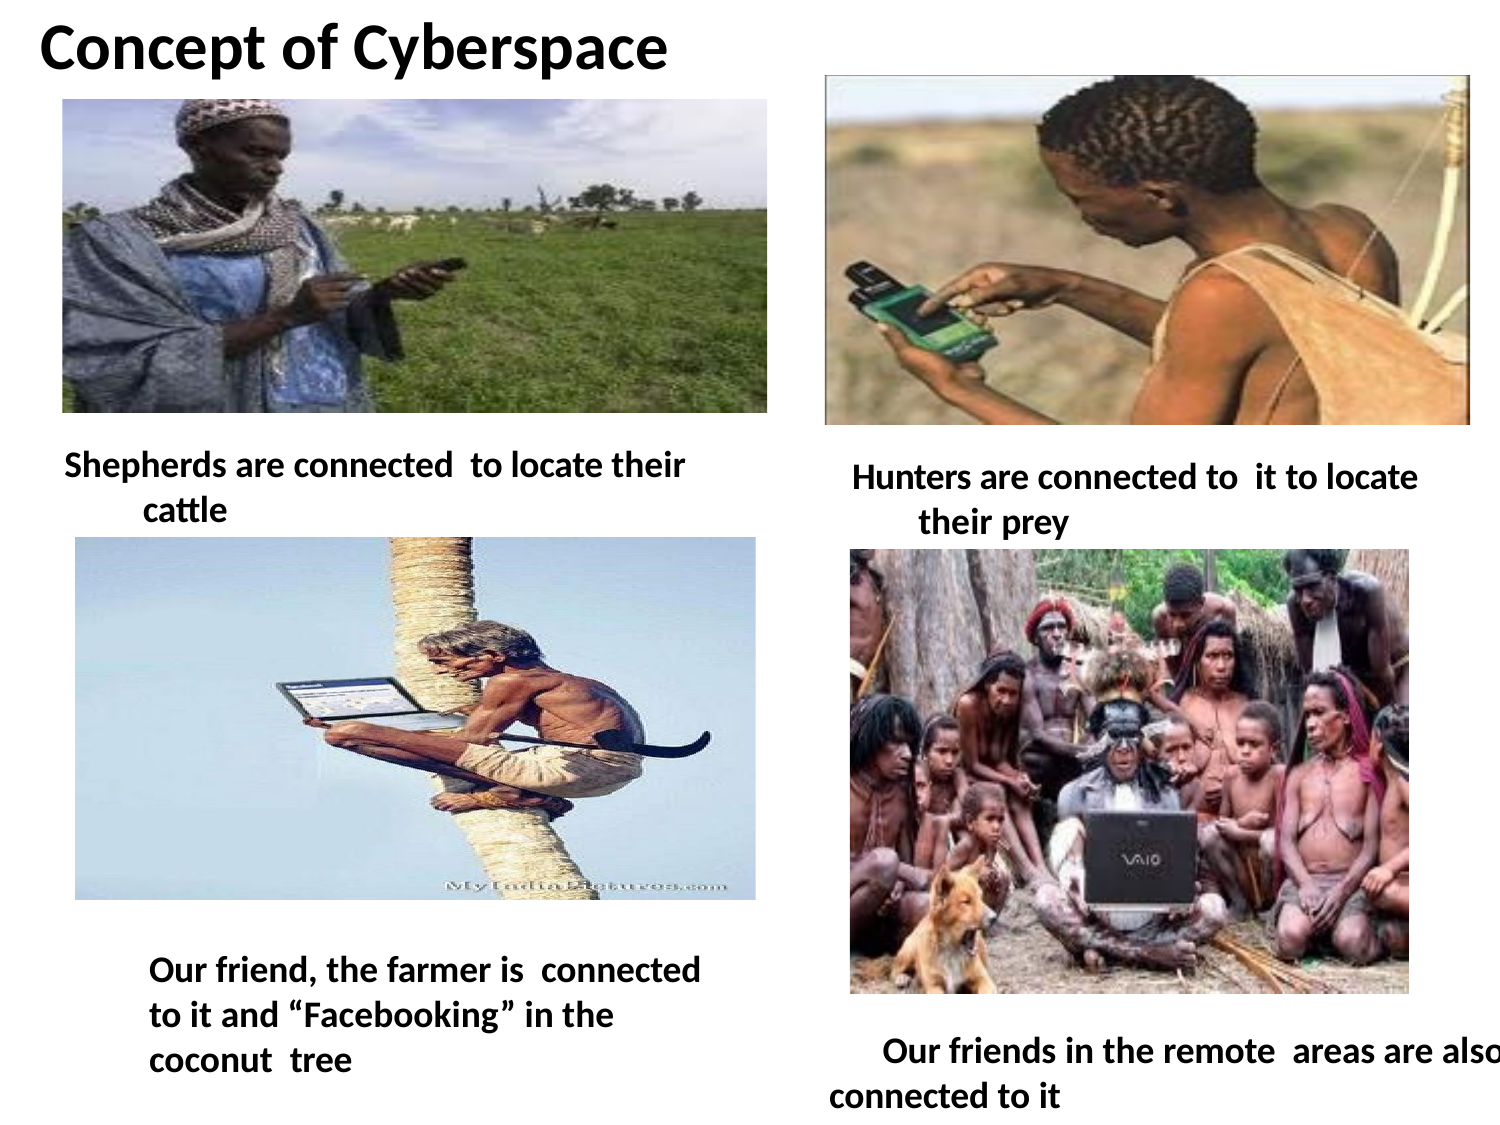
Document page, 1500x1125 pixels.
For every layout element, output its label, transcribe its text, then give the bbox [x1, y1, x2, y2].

text_box [849, 549, 1409, 994]
text_box Our friends in the remote areas are also connected to it [812, 1018, 1500, 1124]
text_box [824, 75, 1471, 425]
text_box Hunters are connected to it to locate their prey [849, 450, 1444, 543]
text_box Concept of Cyberspace [38, 1, 725, 84]
text_box [75, 537, 756, 900]
text_box [62, 99, 768, 413]
text_box Shepherds are connected to locate their cattle [62, 437, 775, 530]
text_box Our friend, the farmer is connected to it and “Facebooking” in the coconut tree [49, 937, 800, 1088]
